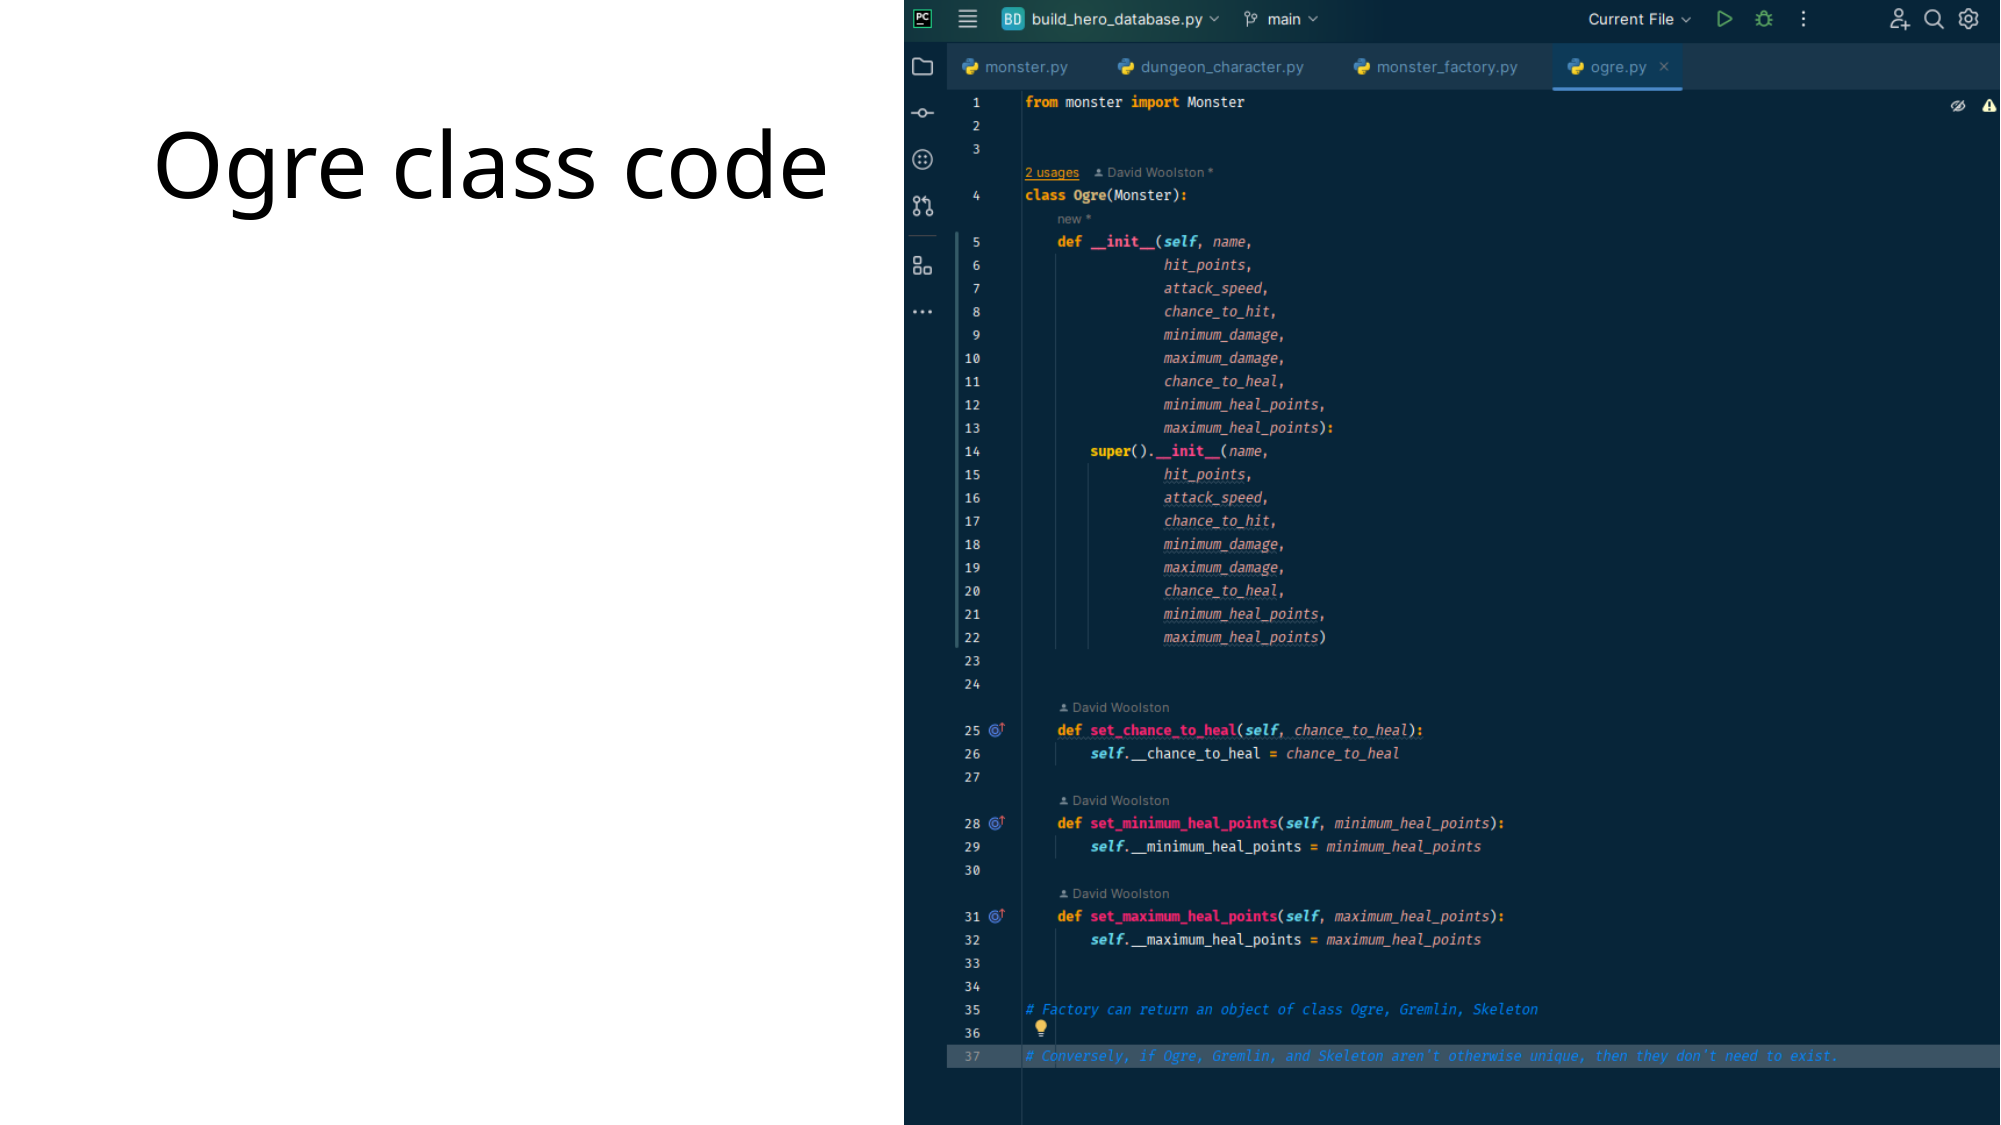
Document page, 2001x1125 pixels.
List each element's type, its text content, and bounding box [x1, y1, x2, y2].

title Ogre class code [137, 59, 903, 278]
picture [903, 0, 2000, 1125]
